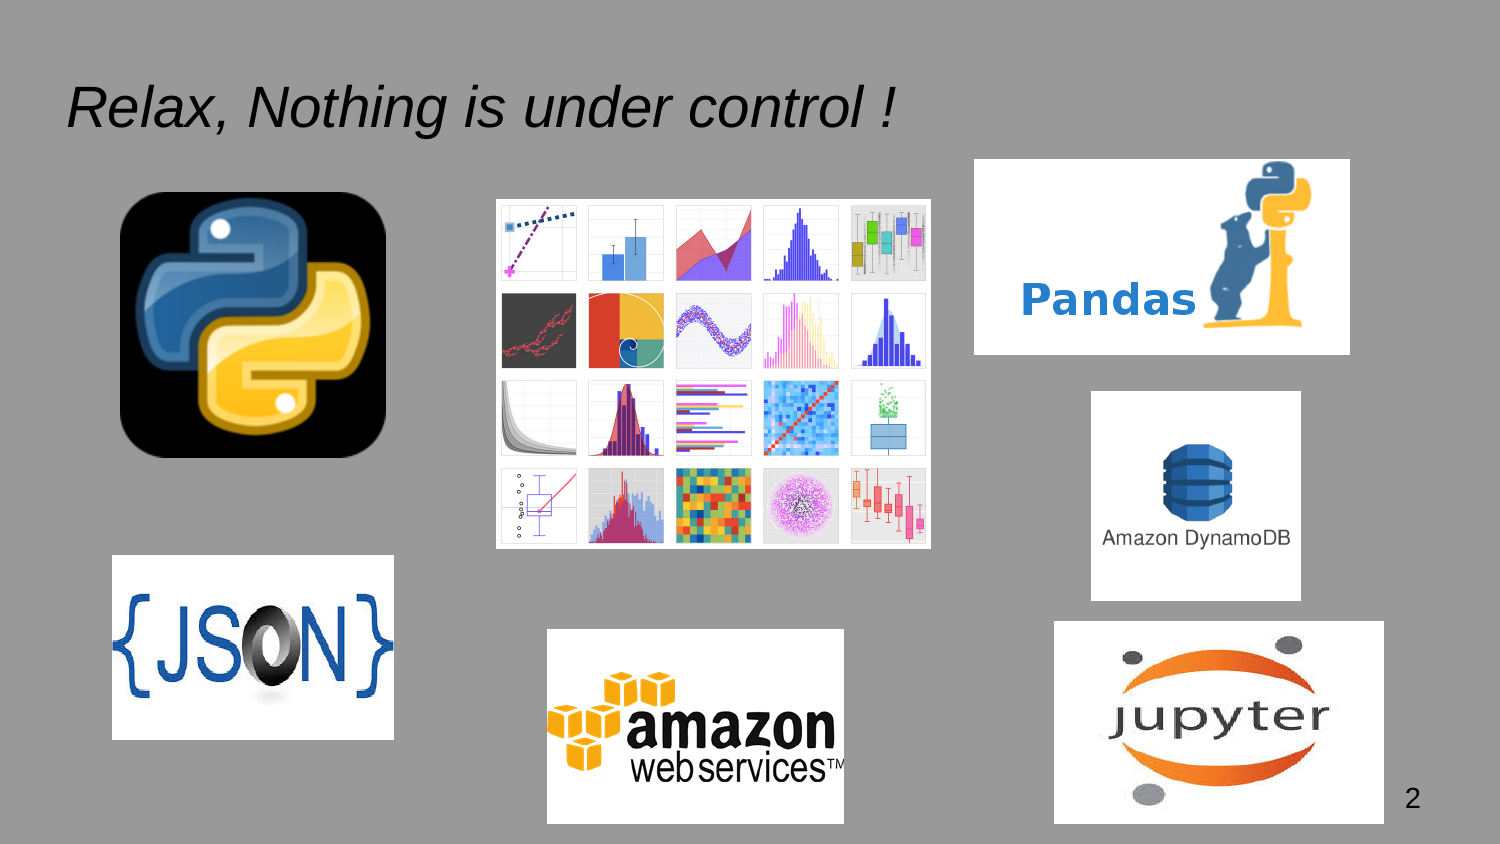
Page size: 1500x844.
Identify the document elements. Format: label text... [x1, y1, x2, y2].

picture [496, 199, 932, 549]
picture [973, 159, 1350, 355]
slide_number ‹#› [1389, 764, 1480, 830]
picture [547, 629, 844, 825]
picture [1091, 391, 1301, 601]
picture [112, 555, 394, 740]
title Relax, Nothing is under control ! [51, 54, 1449, 149]
picture [119, 191, 387, 459]
picture [1054, 621, 1384, 825]
